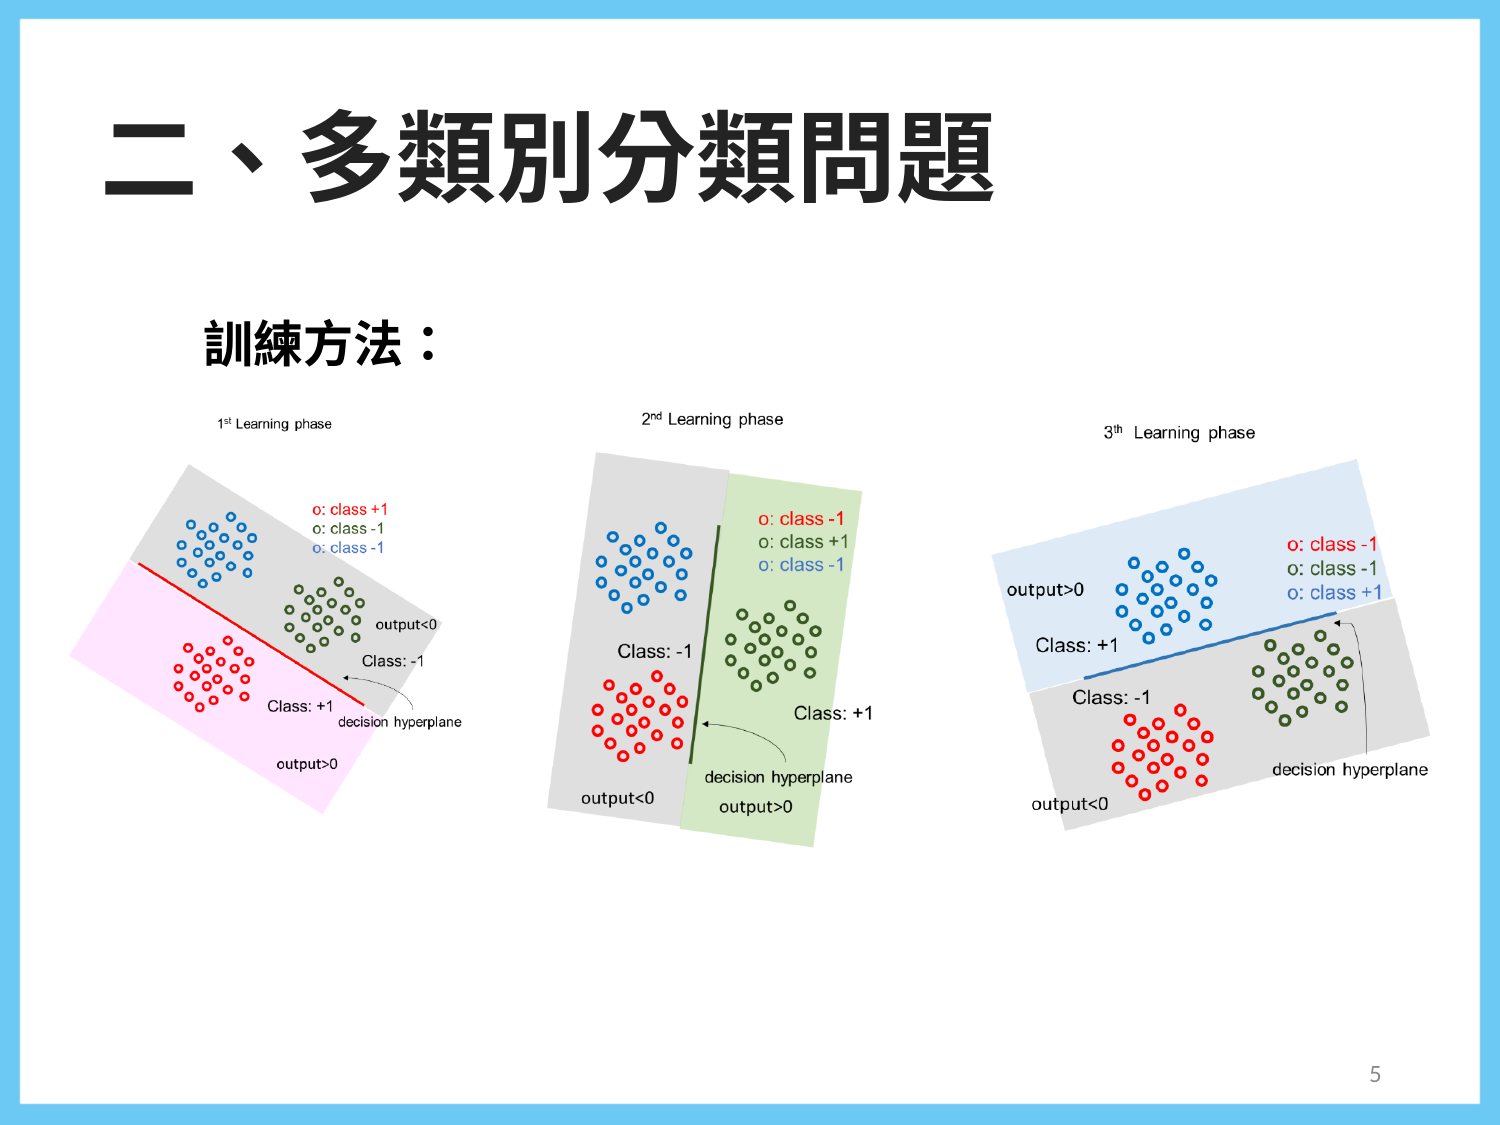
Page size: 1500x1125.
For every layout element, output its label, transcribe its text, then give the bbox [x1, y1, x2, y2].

text_box 訓練方法： [188, 274, 905, 380]
picture [0, 0, 1500, 1125]
text_box 二、多類別分類問題 [85, 75, 1021, 223]
slide_number 5 [1059, 1042, 1397, 1103]
